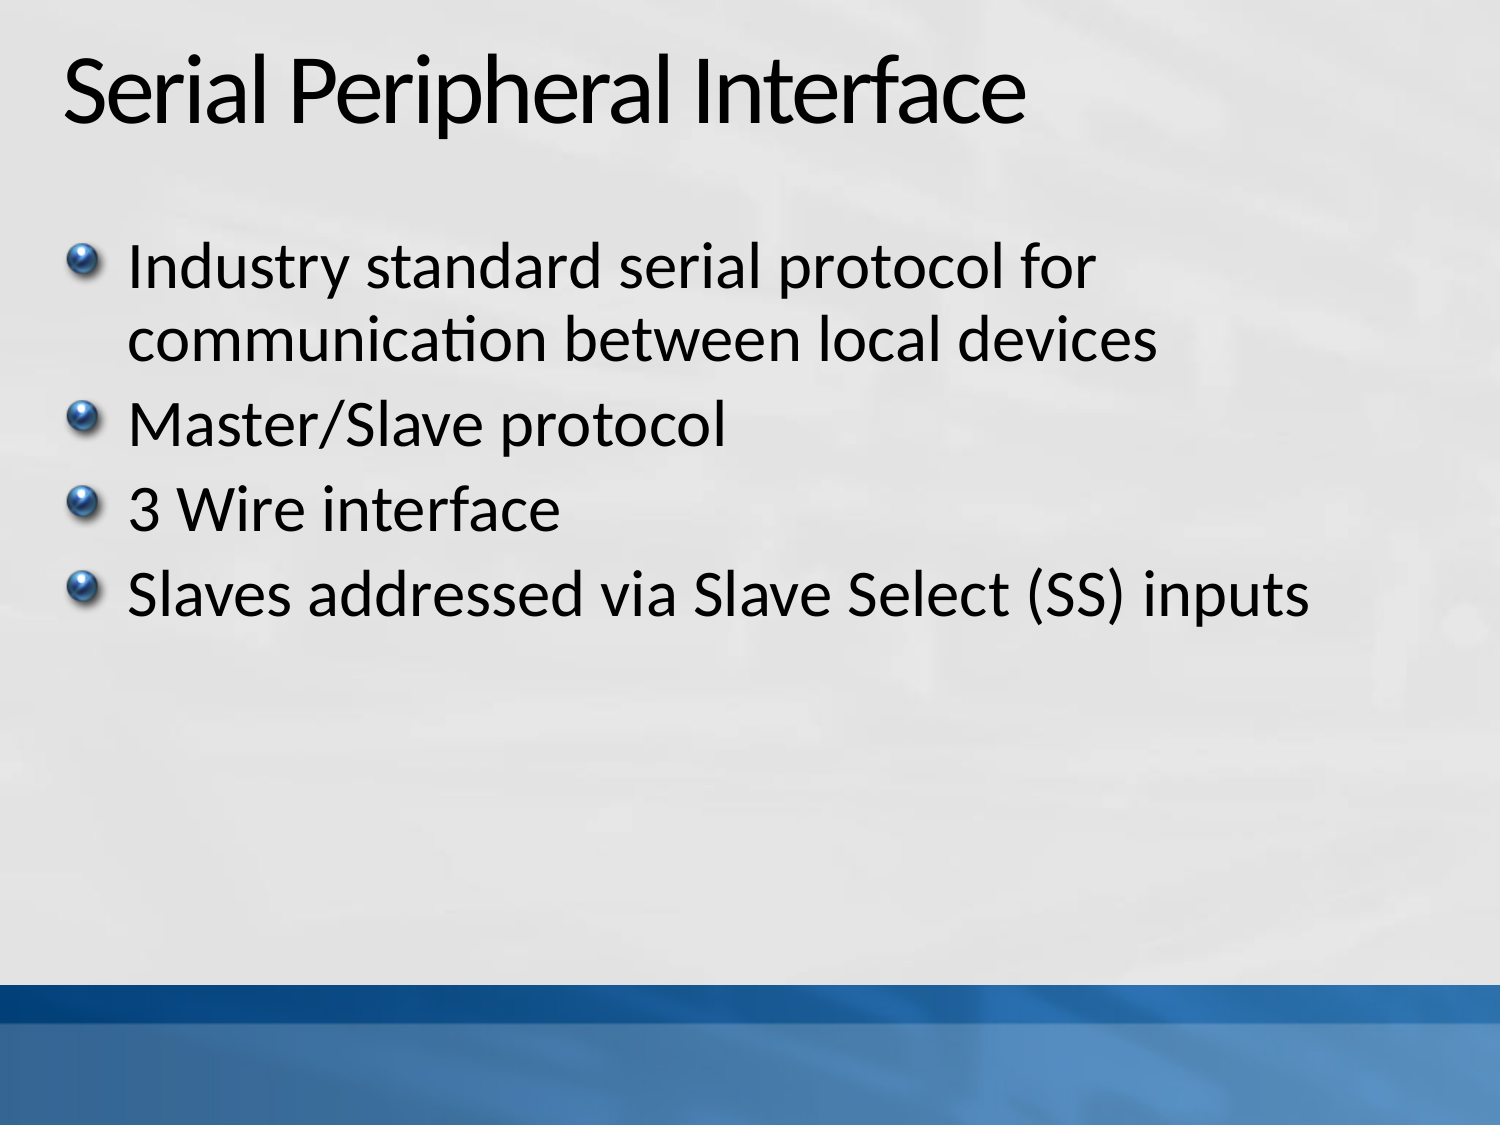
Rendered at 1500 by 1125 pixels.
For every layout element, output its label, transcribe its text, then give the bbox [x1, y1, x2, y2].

picture [0, 0, 1500, 1125]
list Industry standard serial protocol for communication between local devices Master/Slave protocol 3 Wire interface Slaves addressed via Slave Select (SS) inputs [62, 231, 1438, 644]
title Serial Peripheral Interface [62, 37, 1438, 147]
